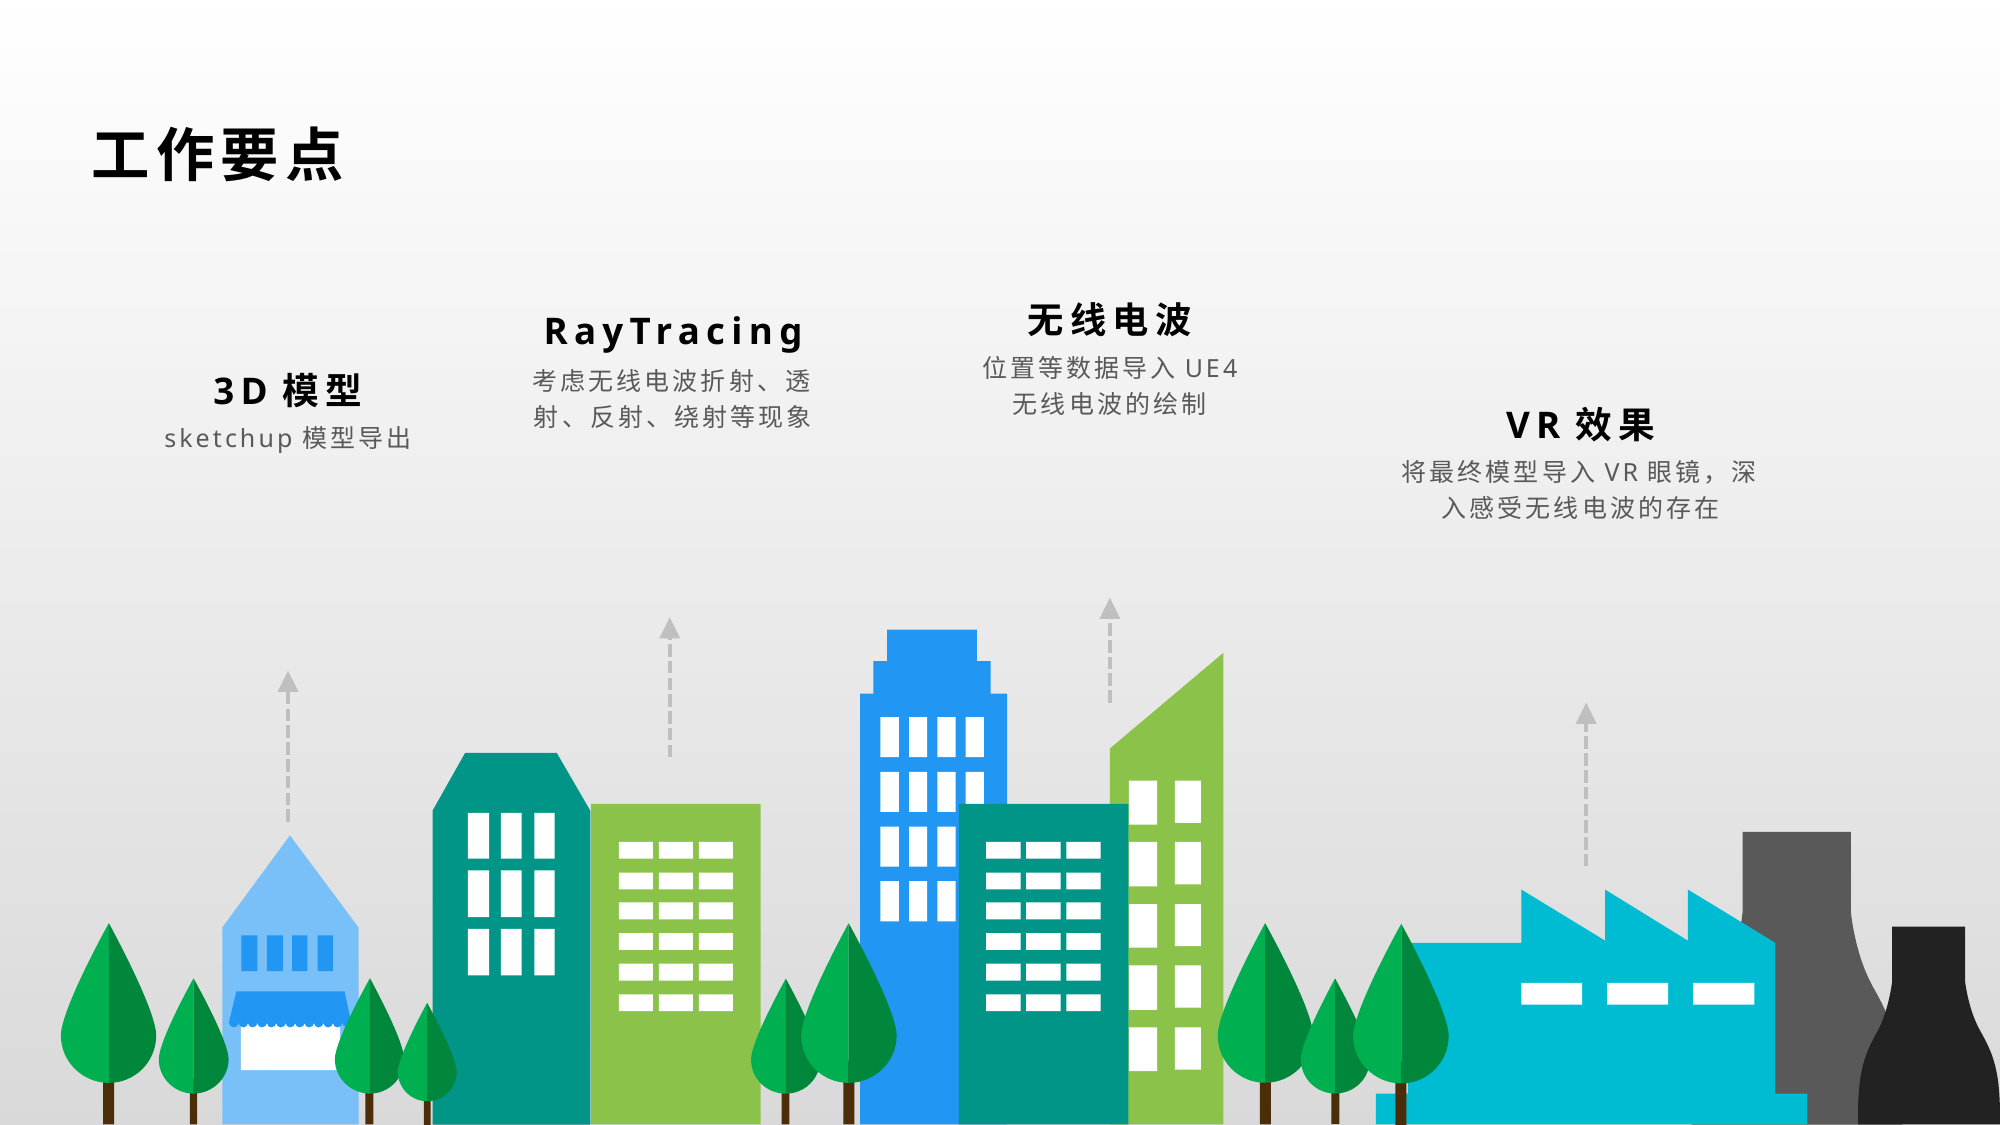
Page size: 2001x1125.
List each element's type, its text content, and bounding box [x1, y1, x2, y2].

text_box 位置等数据导入UE4 无线电波的绘制 [948, 346, 1272, 588]
text_box sketchup模型导出 [126, 416, 450, 658]
text_box 工作要点 [77, 102, 1926, 188]
text_box [1858, 926, 2000, 1125]
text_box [1217, 923, 1449, 1125]
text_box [860, 629, 1008, 1125]
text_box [432, 752, 591, 1125]
text_box 考虑无线电波折射、透射、反射、绕射等现象 [511, 359, 835, 600]
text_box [60, 923, 157, 1125]
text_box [751, 923, 897, 1125]
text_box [1375, 889, 1808, 1125]
text_box VR效果 [1384, 384, 1777, 446]
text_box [591, 803, 761, 1125]
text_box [397, 1002, 457, 1125]
text_box [1742, 831, 1885, 1125]
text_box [158, 978, 229, 1125]
text_box RayTracing [511, 291, 835, 352]
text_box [222, 835, 359, 1125]
text_box 将最终模型导入VR眼镜，深入感受无线电波的存在 [1384, 450, 1777, 646]
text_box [334, 978, 405, 1125]
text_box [1109, 652, 1224, 1125]
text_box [958, 803, 1129, 1125]
text_box 3D模型 [126, 351, 450, 413]
text_box 无线电波 [948, 280, 1271, 342]
